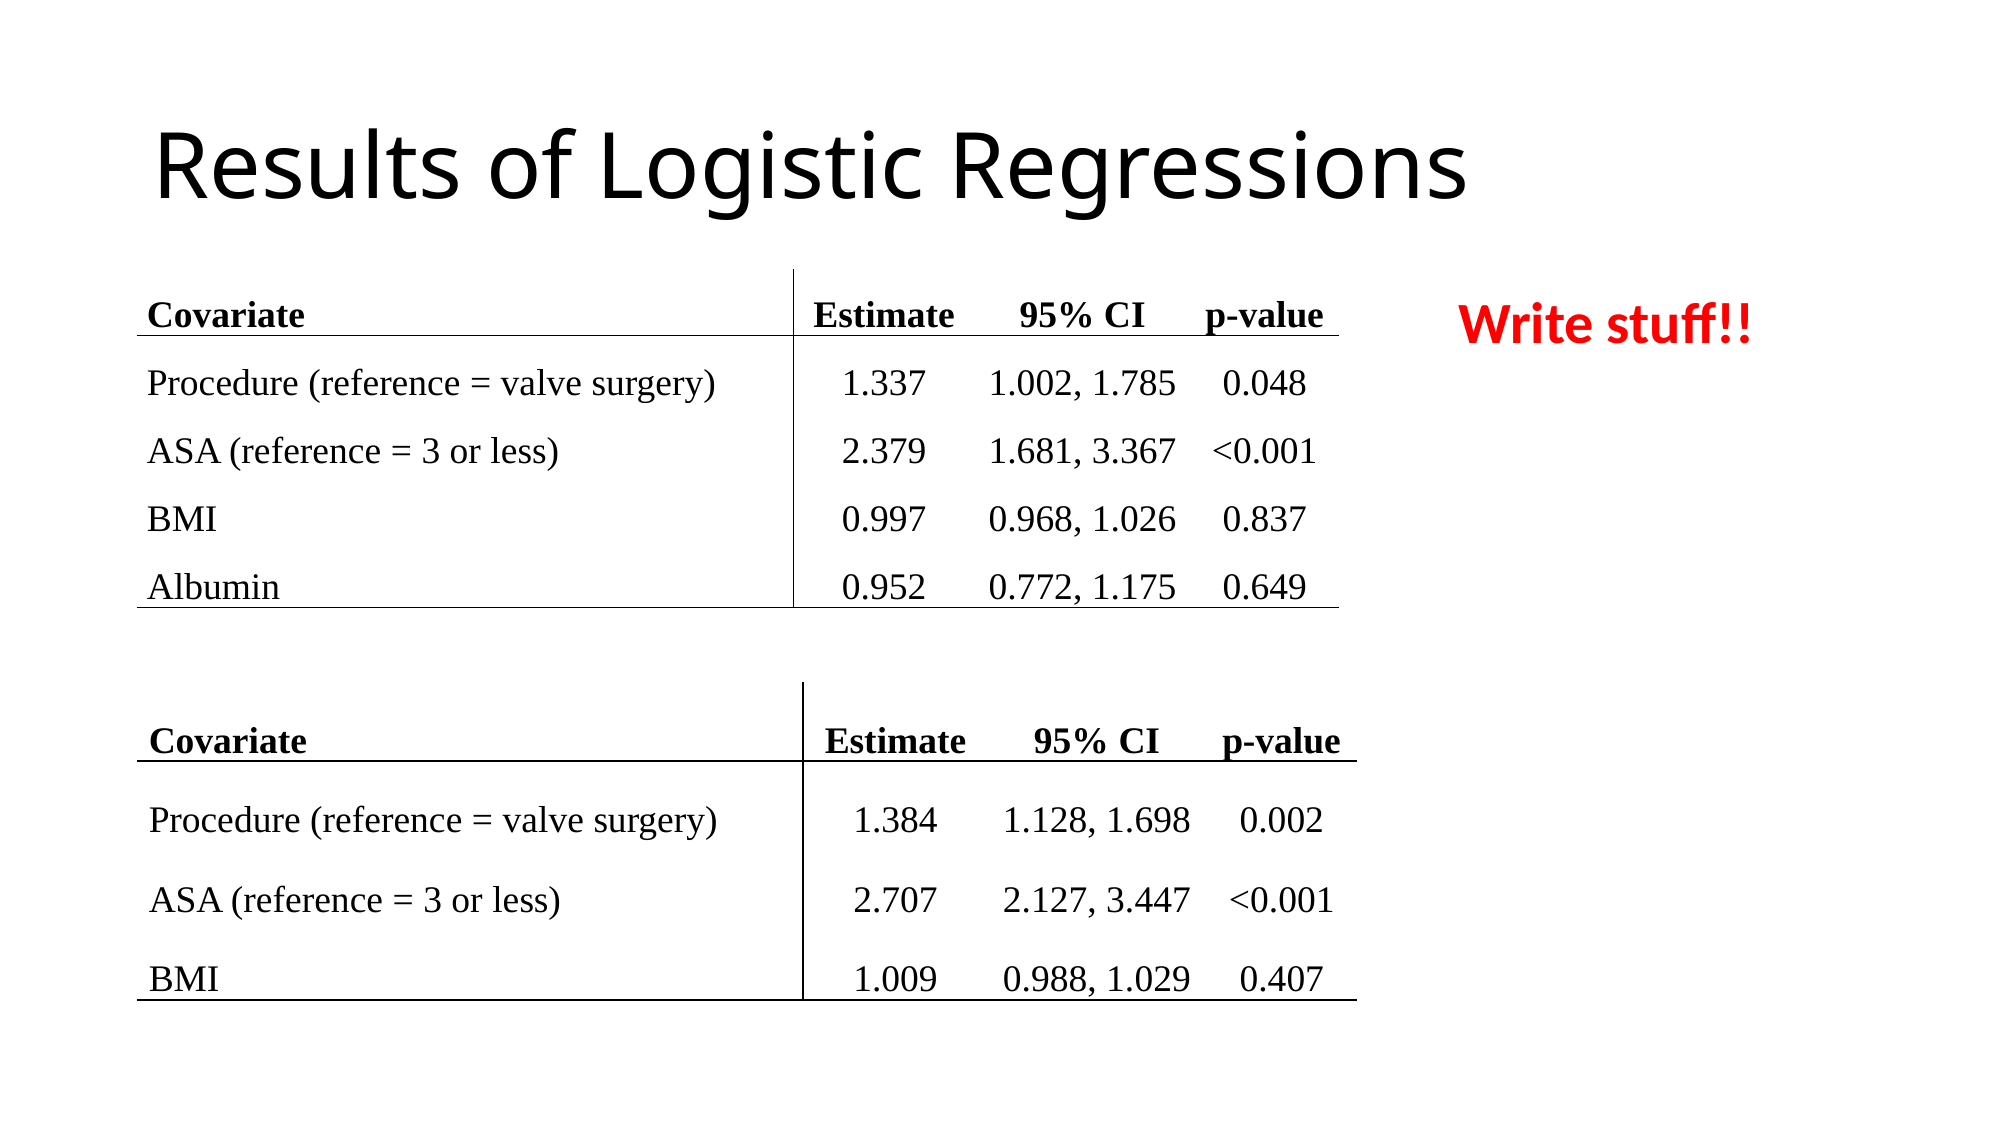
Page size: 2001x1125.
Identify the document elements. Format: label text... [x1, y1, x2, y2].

table_cell 1.128, 1.698 [988, 762, 1206, 841]
text_box Write stuff!! [1443, 277, 1852, 363]
table_header Estimate [804, 682, 988, 760]
table_cell 2.127, 3.447 [988, 841, 1206, 920]
table_cell 1.337 [794, 336, 975, 404]
table_header 95% CI [975, 269, 1190, 335]
table_cell 0.048 [1190, 336, 1339, 404]
table_cell 2.379 [794, 404, 975, 472]
table_cell <0.001 [1190, 404, 1339, 472]
table_cell 0.952 [794, 540, 975, 607]
table_header Covariate [137, 682, 802, 760]
table_header 95% CI [988, 682, 1206, 760]
table_header Estimate [794, 269, 975, 335]
table_header Covariate [137, 269, 793, 335]
table_header p-value [1206, 682, 1357, 760]
table_cell 0.772, 1.175 [975, 540, 1190, 607]
table_cell Procedure (reference = valve surgery) [137, 336, 793, 404]
table_cell 0.649 [1190, 540, 1339, 607]
table_cell 1.681, 3.367 [975, 404, 1190, 472]
table_cell 2.707 [804, 841, 988, 920]
table_cell 1.002, 1.785 [975, 336, 1190, 404]
table_cell Albumin [137, 540, 793, 607]
title Results of Logistic Regressions [137, 59, 1863, 278]
table_cell 0.968, 1.026 [975, 472, 1190, 540]
table_cell ASA (reference = 3 or less) [137, 404, 793, 472]
table_cell 0.997 [794, 472, 975, 540]
table_cell 0.988, 1.029 [988, 920, 1206, 999]
table_cell 0.837 [1190, 472, 1339, 540]
table_cell BMI [137, 472, 793, 540]
table_cell 1.384 [804, 762, 988, 841]
table_cell ASA (reference = 3 or less) [137, 841, 802, 920]
table_cell 1.009 [804, 920, 988, 999]
table_cell 0.002 [1206, 762, 1357, 841]
table_cell 0.407 [1206, 920, 1357, 999]
table_cell Procedure (reference = valve surgery) [137, 762, 802, 841]
table_header p-value [1190, 269, 1339, 335]
table_cell <0.001 [1206, 841, 1357, 920]
table_cell BMI [137, 920, 802, 999]
